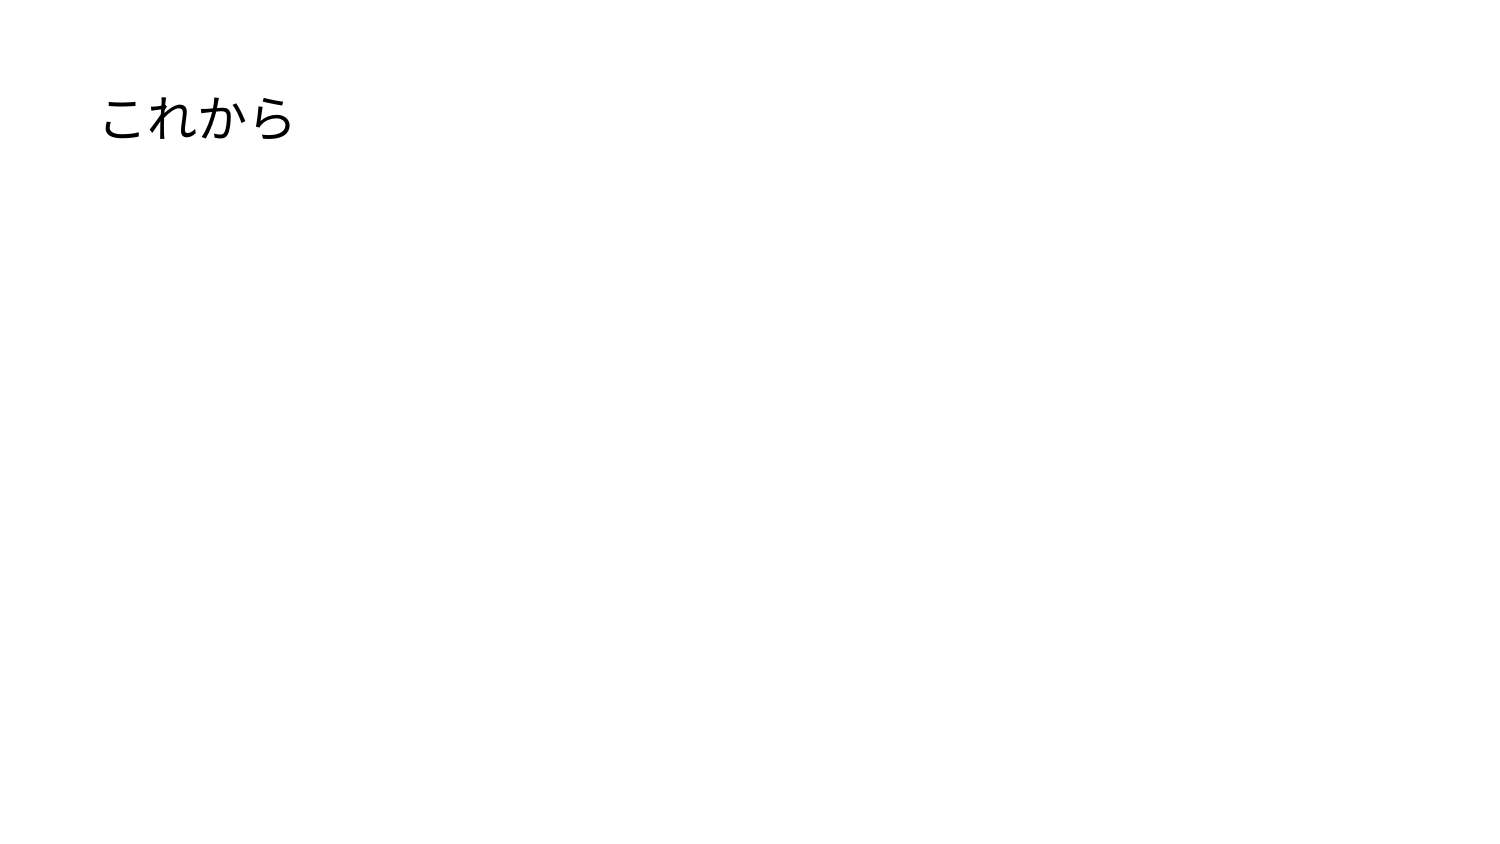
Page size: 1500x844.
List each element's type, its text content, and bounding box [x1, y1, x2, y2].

text_box これから [82, 72, 792, 163]
